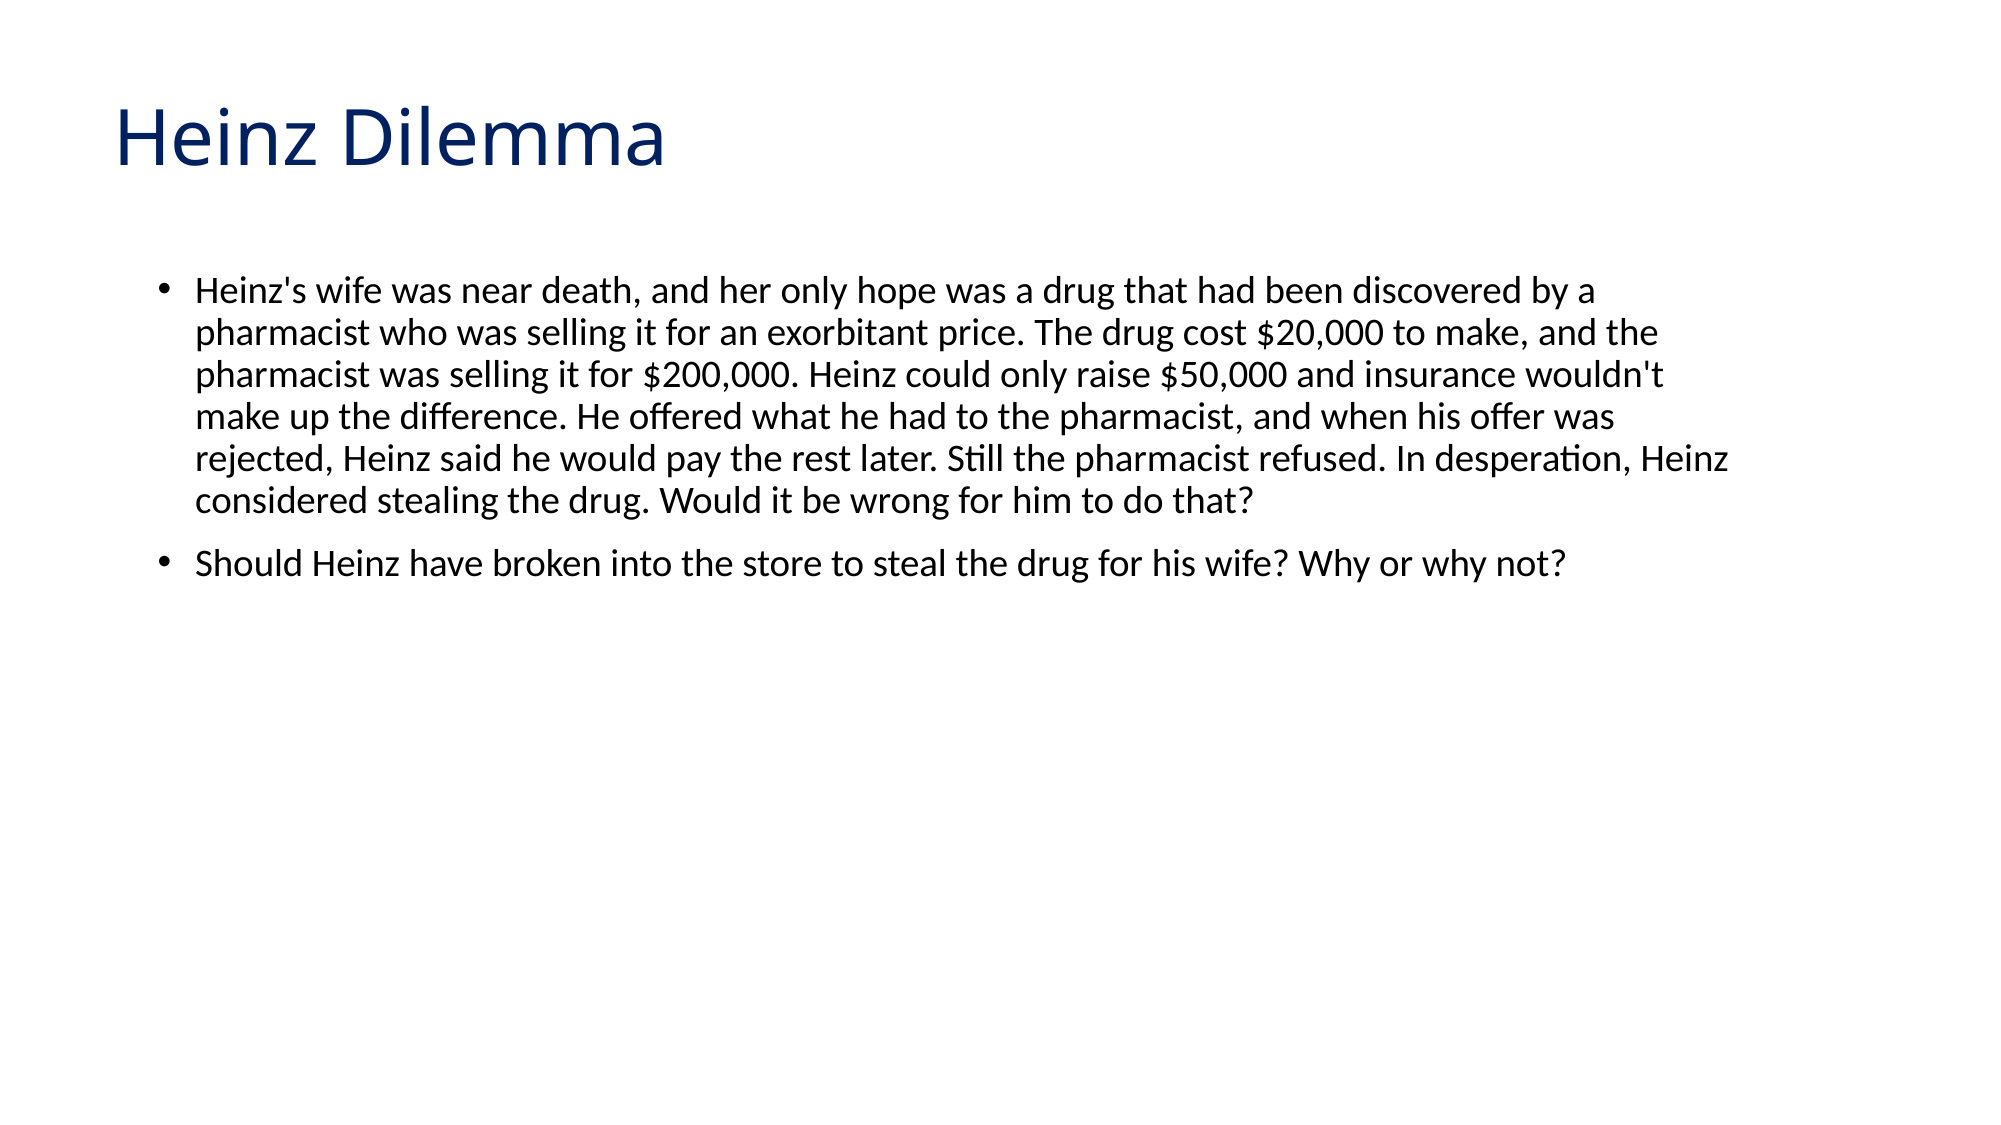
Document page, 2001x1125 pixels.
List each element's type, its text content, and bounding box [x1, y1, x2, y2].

list Heinz's wife was near death, and her only hope was a drug that had been discovered by a pharmacist who was selling it for an exorbitant price. The drug cost $20,000 to make, and the pharmacist was selling it for $200,000. Heinz could only raise $50,000 and insurance wouldn't make up the difference. He offered what he had to the pharmacist, and when his offer was rejected, Heinz said he would pay the rest later. Still the pharmacist refused. In desperation, Heinz considered stealing the drug. Would it be wrong for him to do that? Should Heinz have broken into the store to steal the drug for his wife? Why or why not? [142, 262, 1752, 1023]
title Heinz Dilemma [98, 62, 1952, 218]
